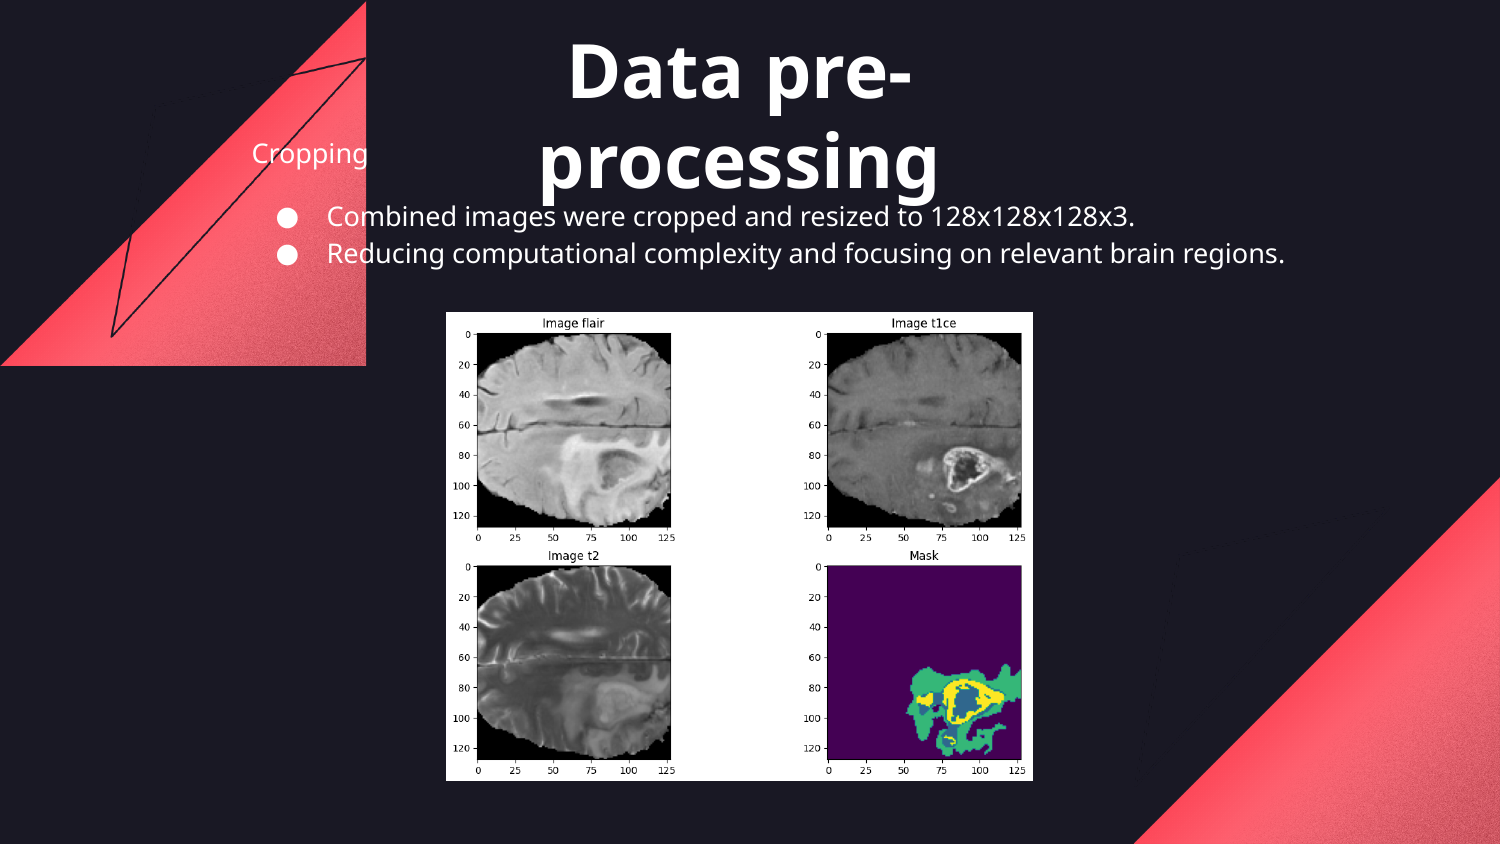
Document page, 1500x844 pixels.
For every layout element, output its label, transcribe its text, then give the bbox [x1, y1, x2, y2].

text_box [0, 0, 367, 367]
text_box Data pre-processing [398, 8, 1080, 116]
picture [446, 312, 1033, 781]
text_box Cropping Combined images were cropped and resized to 128x128x128x3. Reducing computational complexity and focusing on relevant brain regions. [371, 116, 1482, 290]
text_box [1133, 477, 1500, 844]
